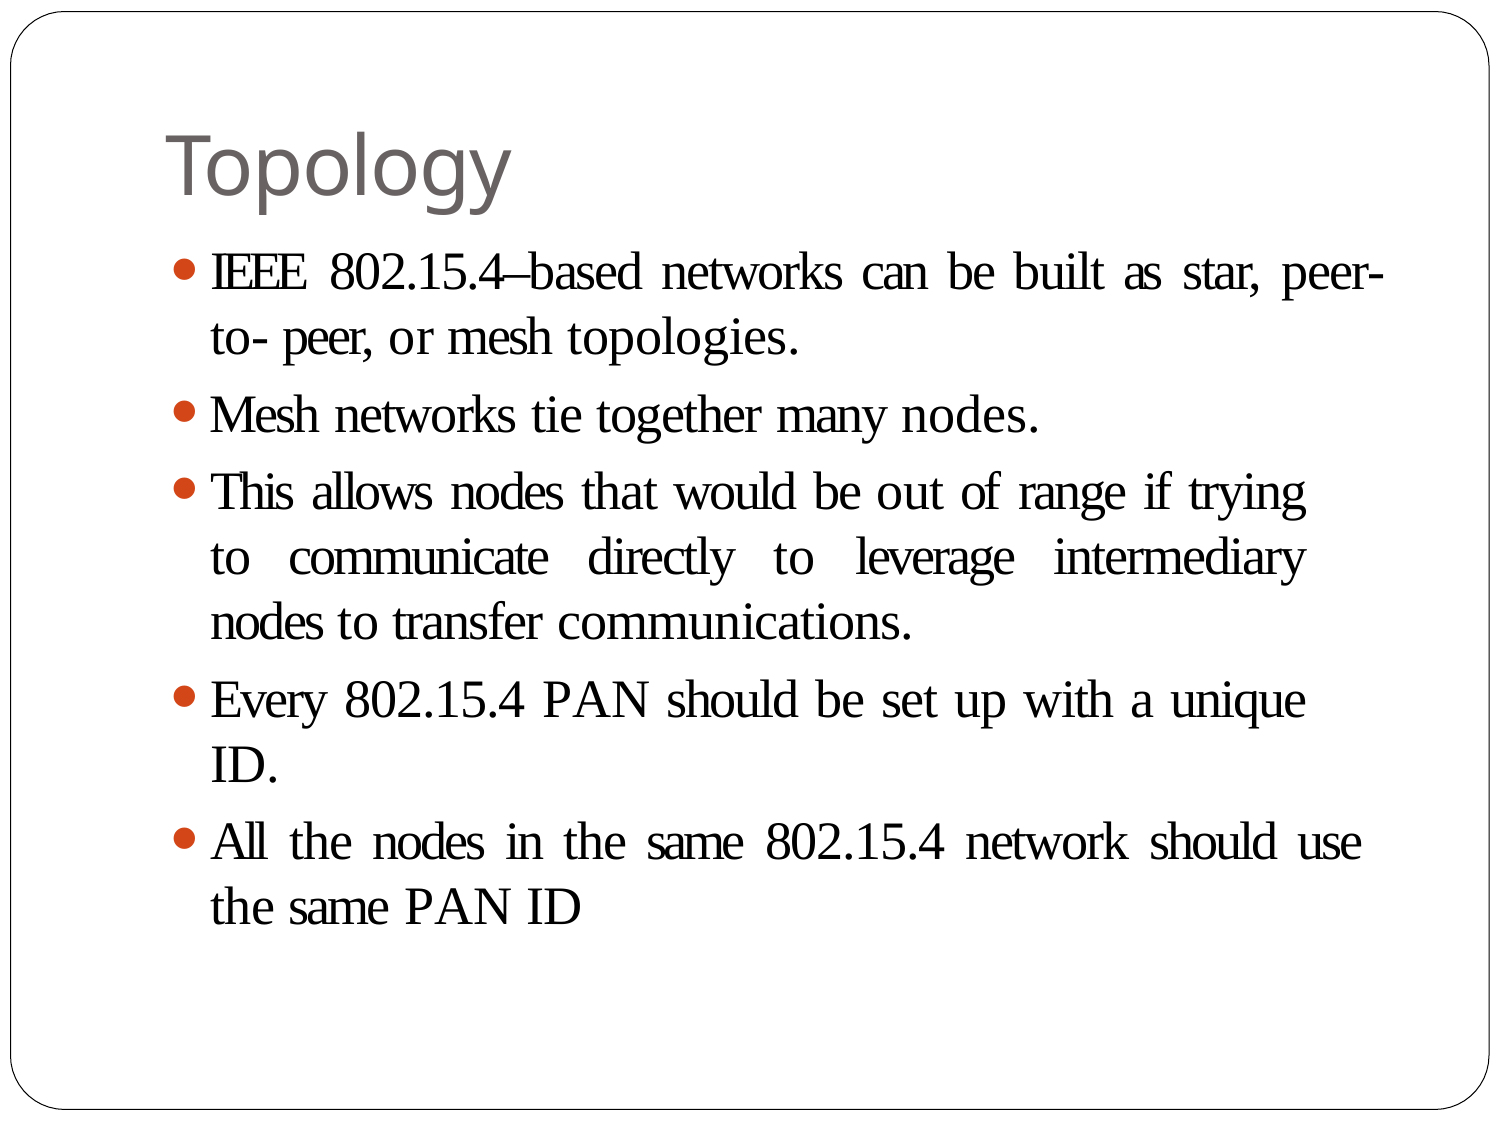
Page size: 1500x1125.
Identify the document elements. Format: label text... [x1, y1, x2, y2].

text_box IEEE 802.15.4–based networks can be built as star, peer-to- peer, or mesh topologies. Mesh networks tie together many nodes. This allows nodes that would be out of range if trying to communicate directly to leverage intermediary nodes to transfer communications. Every 802.15.4 PAN should be set up with a unique ID. All the nodes in the same 802.15.4 network should use the same PAN ID [162, 233, 1387, 936]
title Topology [37, 0, 1372, 301]
